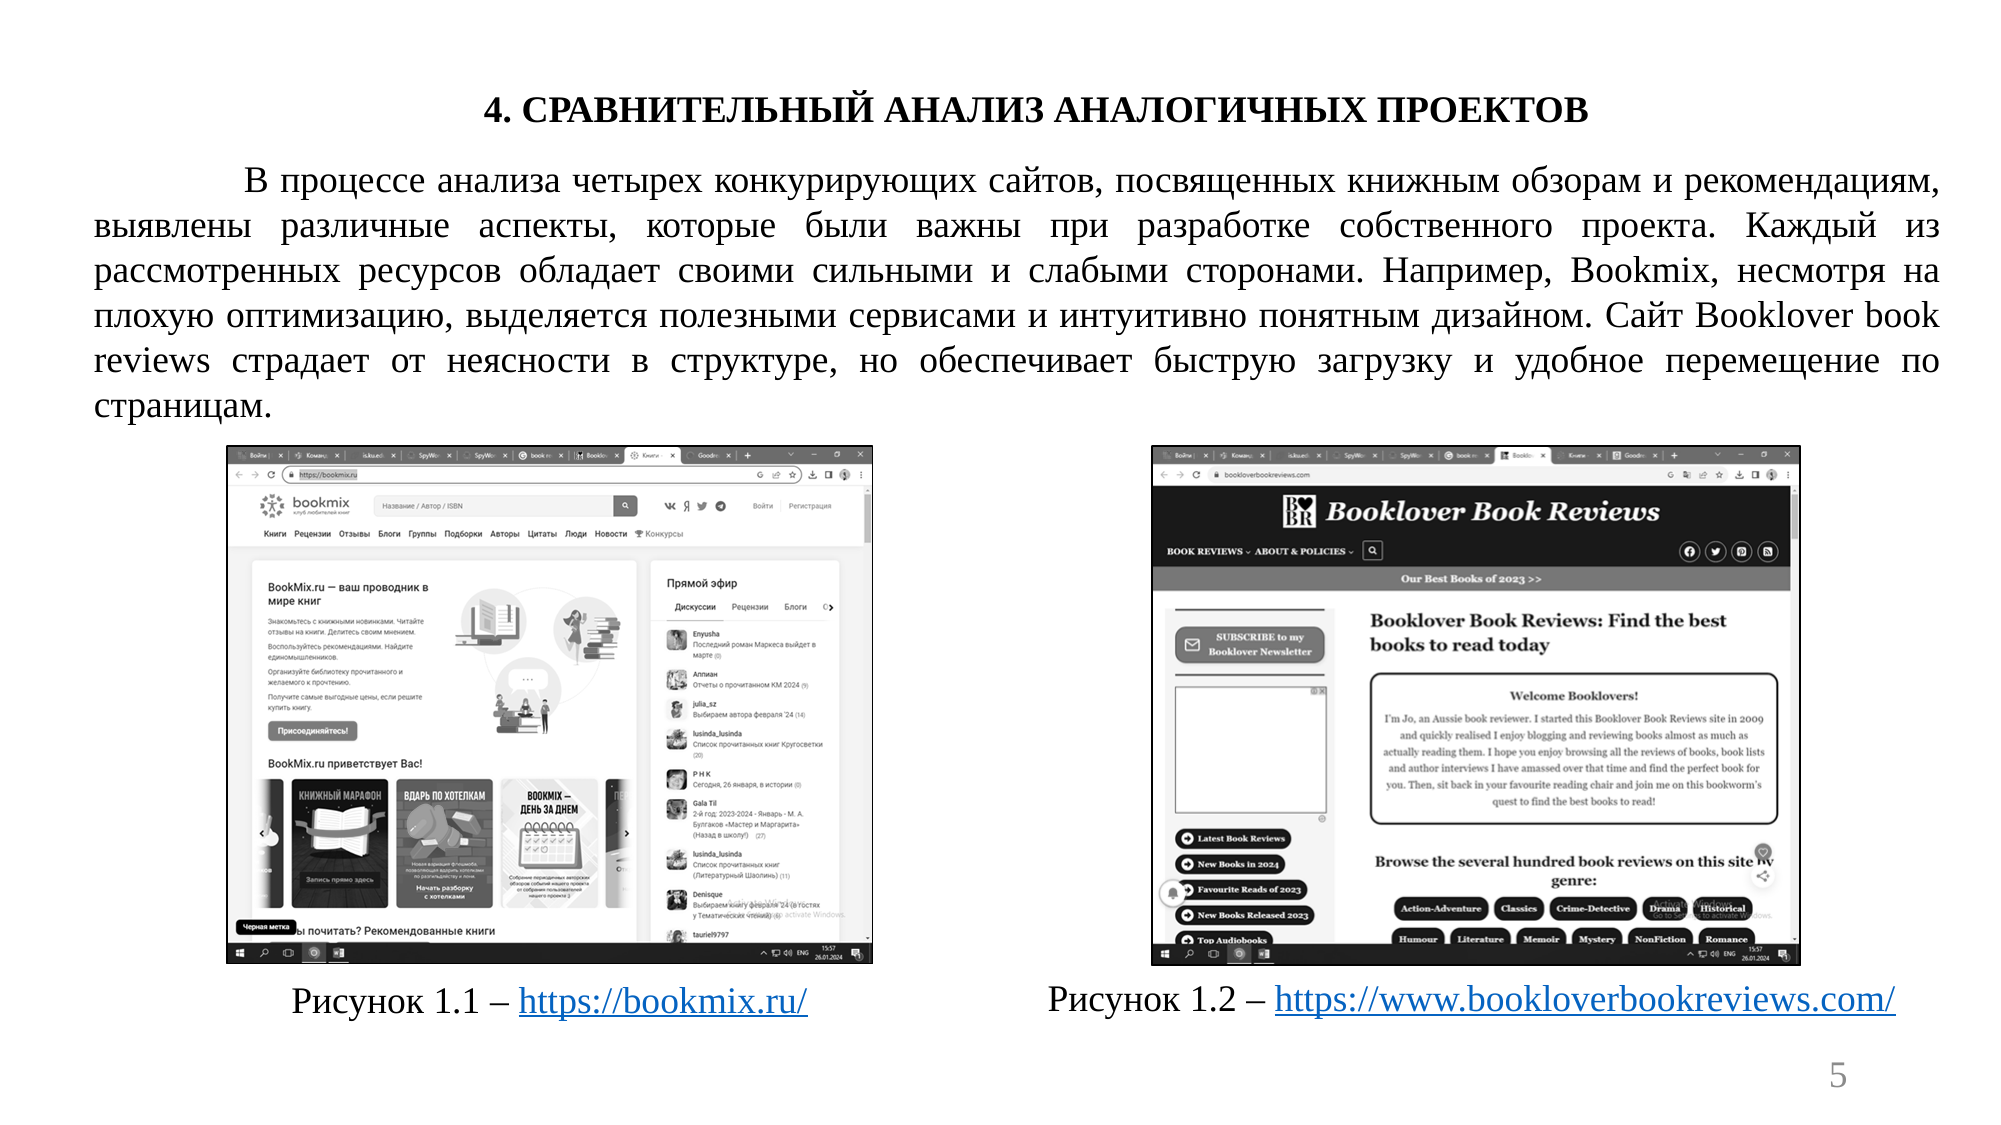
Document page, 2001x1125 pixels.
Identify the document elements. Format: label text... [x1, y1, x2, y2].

text_box Рисунок 1.1 – https://bookmix.ru/ [276, 965, 823, 1029]
picture [226, 445, 873, 964]
text_box В процессе анализа четырех конкурирующих сайтов, посвященных книжным обзорам и рекомендациям, выявлены различные аспекты, которые были важны при разработке собственного проекта. Каждый из рассмотренных ресурсов обладает своими сильными и слабыми сторонами. Например, Bookmix, несмотря на плохую оптимизацию, выделяется полезными сервисами и интуитивно понятным дизайном. Сайт Booklover book reviews страдает от неясности в структуре, но обеспечивает быструю загрузку и удобное перемещение по страницам. [79, 147, 1957, 433]
text_box Рисунок 1.2 – https://www.bookloverbookreviews.com/ [944, 963, 1924, 1125]
picture [1151, 445, 1801, 966]
text_box 4. СРАВНИТЕЛЬНЫЙ АНАЛИЗ АНАЛОГИЧНЫХ ПРОЕКТОВ [469, 77, 1605, 138]
